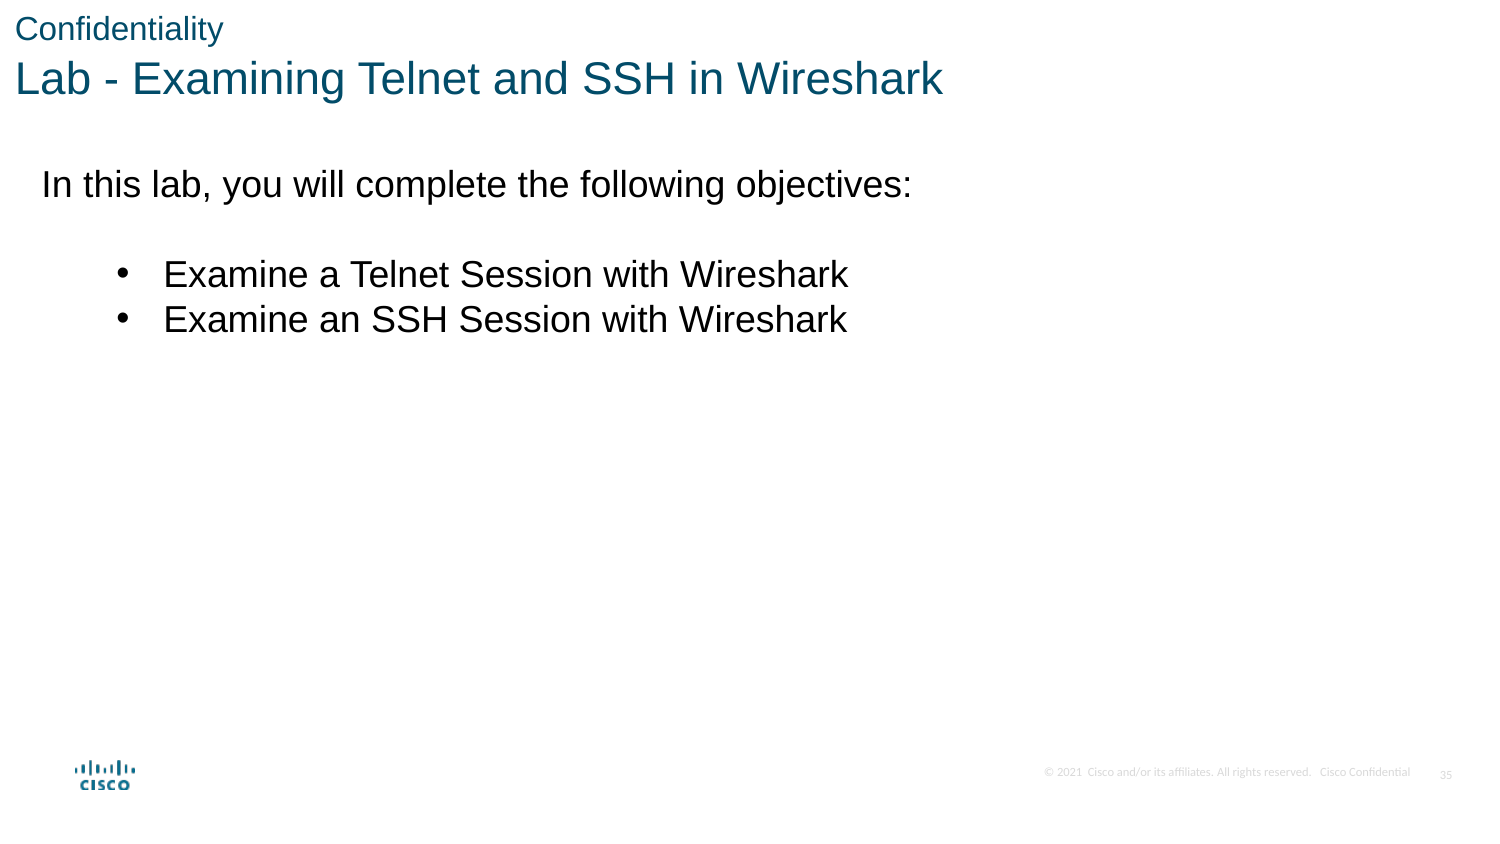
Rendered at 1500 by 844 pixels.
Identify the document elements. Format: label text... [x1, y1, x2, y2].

text_box In this lab, you will complete the following objectives: Examine a Telnet Session with Wireshark Examine an SSH Session with Wireshark [26, 152, 1377, 575]
picture [75, 759, 135, 790]
list Lab - Examining Telnet and SSH in Wireshark [0, 41, 1500, 192]
slide_number 35 [1425, 759, 1500, 797]
list Confidentiality [0, 0, 1500, 41]
